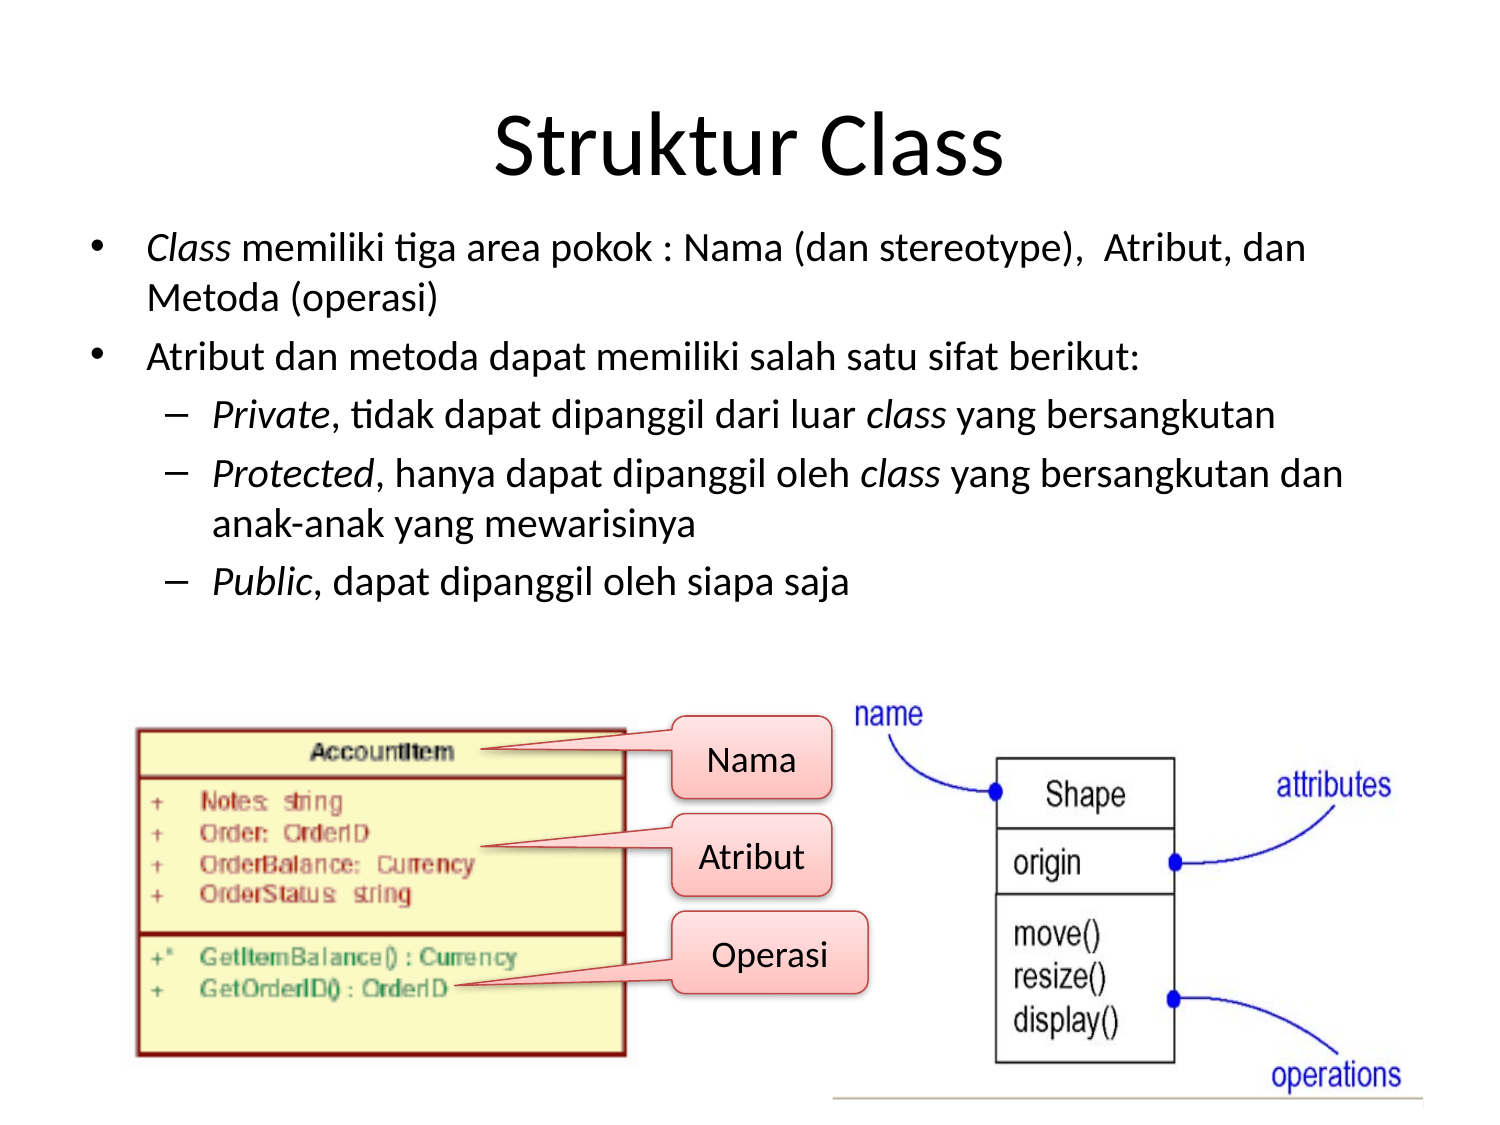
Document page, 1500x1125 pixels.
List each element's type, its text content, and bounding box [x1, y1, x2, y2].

picture [123, 715, 638, 1071]
picture [832, 684, 1424, 1108]
text_box Atribut [643, 812, 827, 897]
text_box Operasi [643, 910, 827, 995]
list Class memiliki tiga area pokok : Nama (dan stereotype), Atribut, dan Metoda (operasi) Atribut dan metoda dapat memiliki salah satu sifat berikut: Private, tidak dapat dipanggil dari luar class yang bersangkutan Protected, hanya dapat dipanggil oleh class yang bersangkutan dan anak-anak yang mewarisinya Public, dapat dipanggil oleh siapa saja [75, 212, 1425, 1071]
title Struktur Class [75, 45, 1425, 212]
text_box Nama [643, 715, 827, 800]
